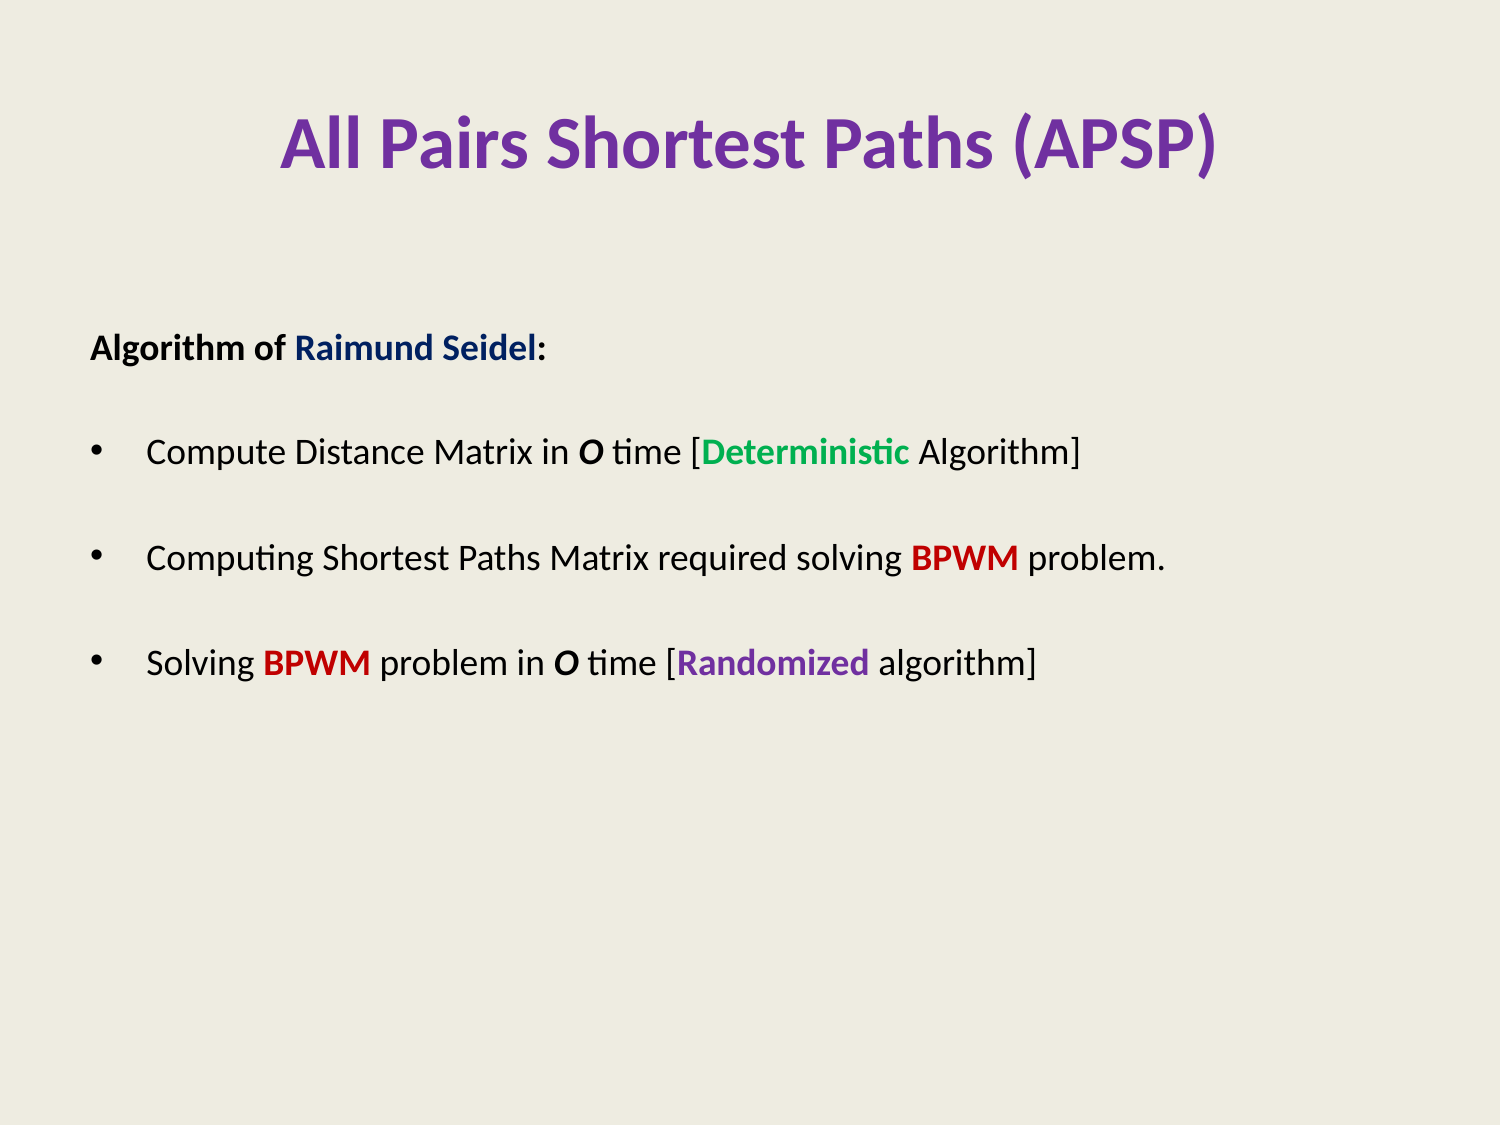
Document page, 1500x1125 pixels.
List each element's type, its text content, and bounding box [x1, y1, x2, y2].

title All Pairs Shortest Paths (APSP) [75, 45, 1425, 233]
